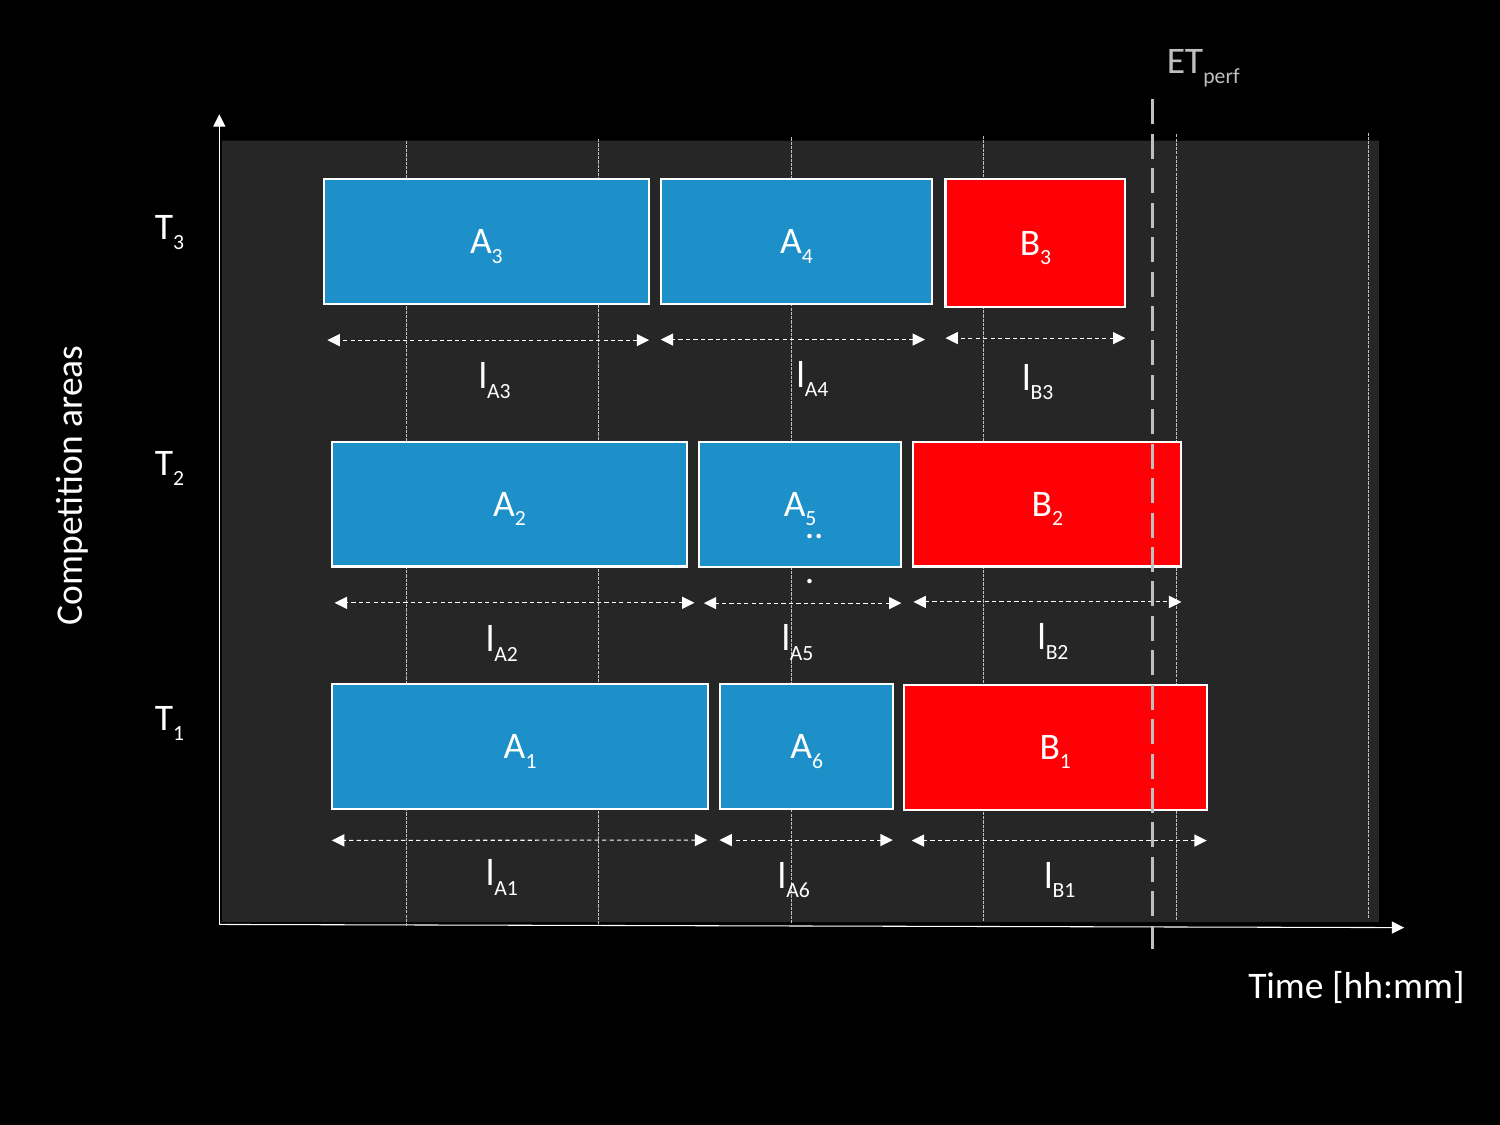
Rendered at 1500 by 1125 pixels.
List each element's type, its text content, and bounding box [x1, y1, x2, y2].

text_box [719, 684, 894, 904]
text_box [913, 441, 1152, 666]
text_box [698, 441, 902, 667]
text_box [1153, 441, 1182, 666]
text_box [331, 684, 709, 902]
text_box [660, 179, 933, 403]
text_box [323, 179, 650, 405]
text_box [945, 179, 1126, 407]
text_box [331, 441, 695, 668]
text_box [1153, 684, 1207, 905]
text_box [903, 684, 1152, 905]
text_box ETperf [1152, 29, 1259, 96]
